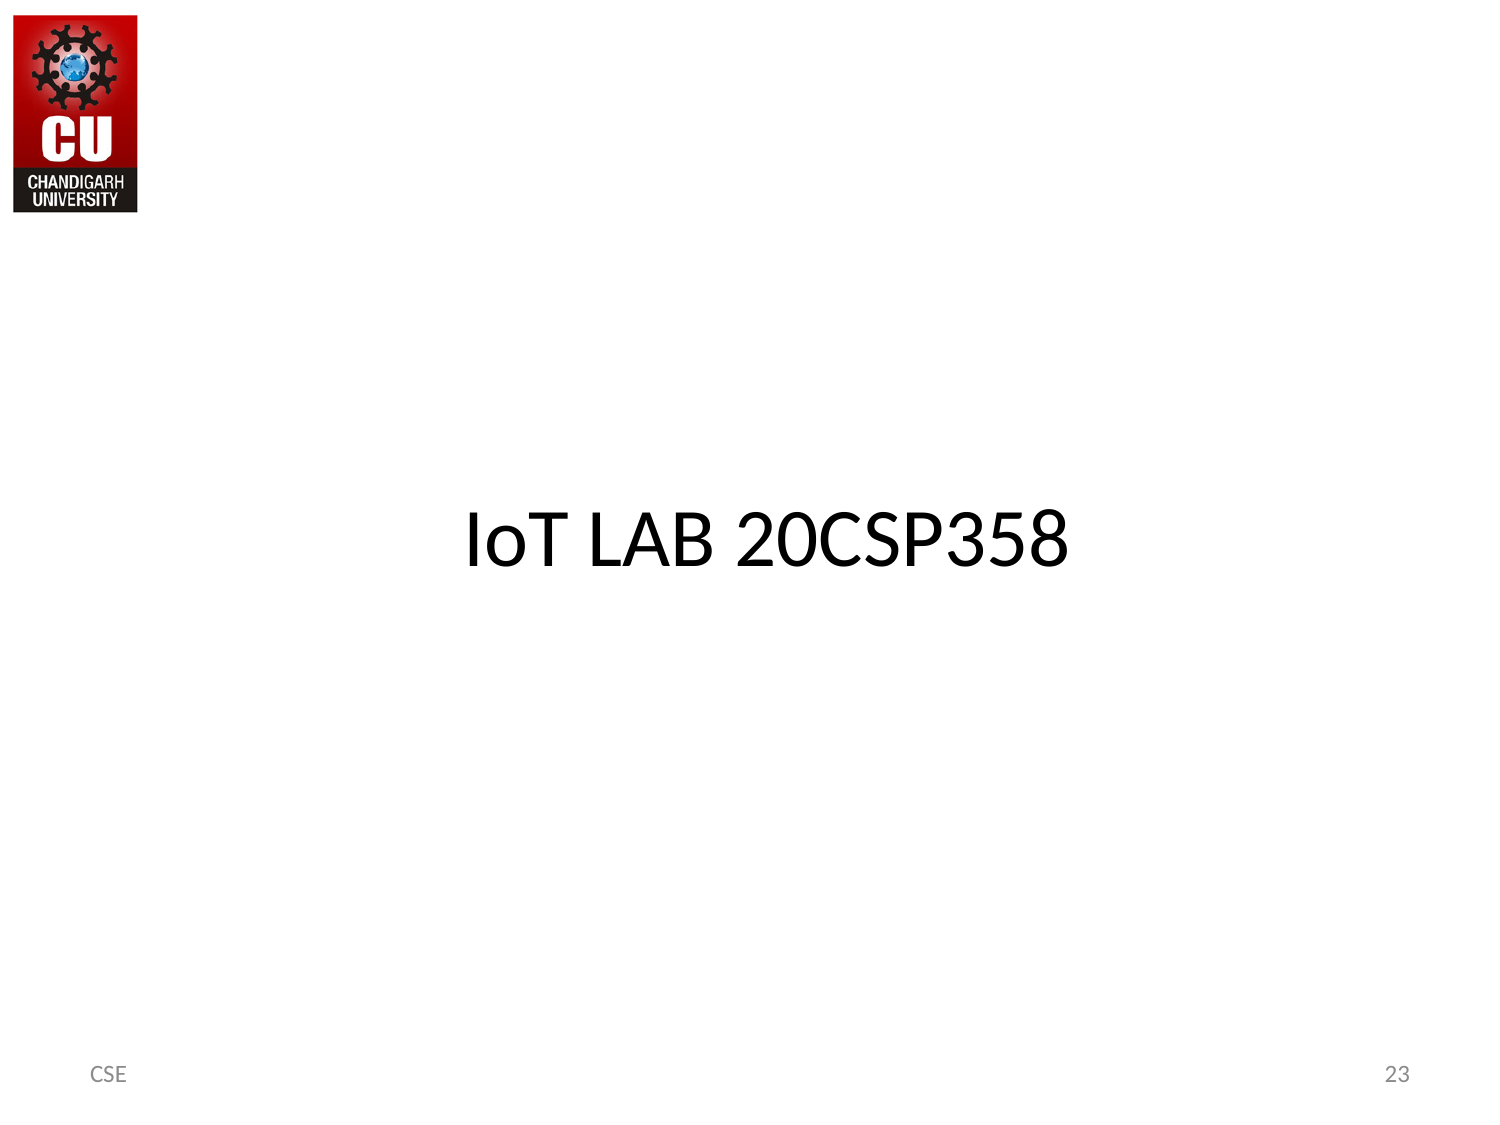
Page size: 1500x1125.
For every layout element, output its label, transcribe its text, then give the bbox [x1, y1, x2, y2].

text_box IoT LAB 20CSP358 [184, 476, 1350, 591]
picture [12, 14, 138, 213]
slide_number CSE [75, 1042, 425, 1103]
slide_number 23 [1074, 1042, 1425, 1103]
